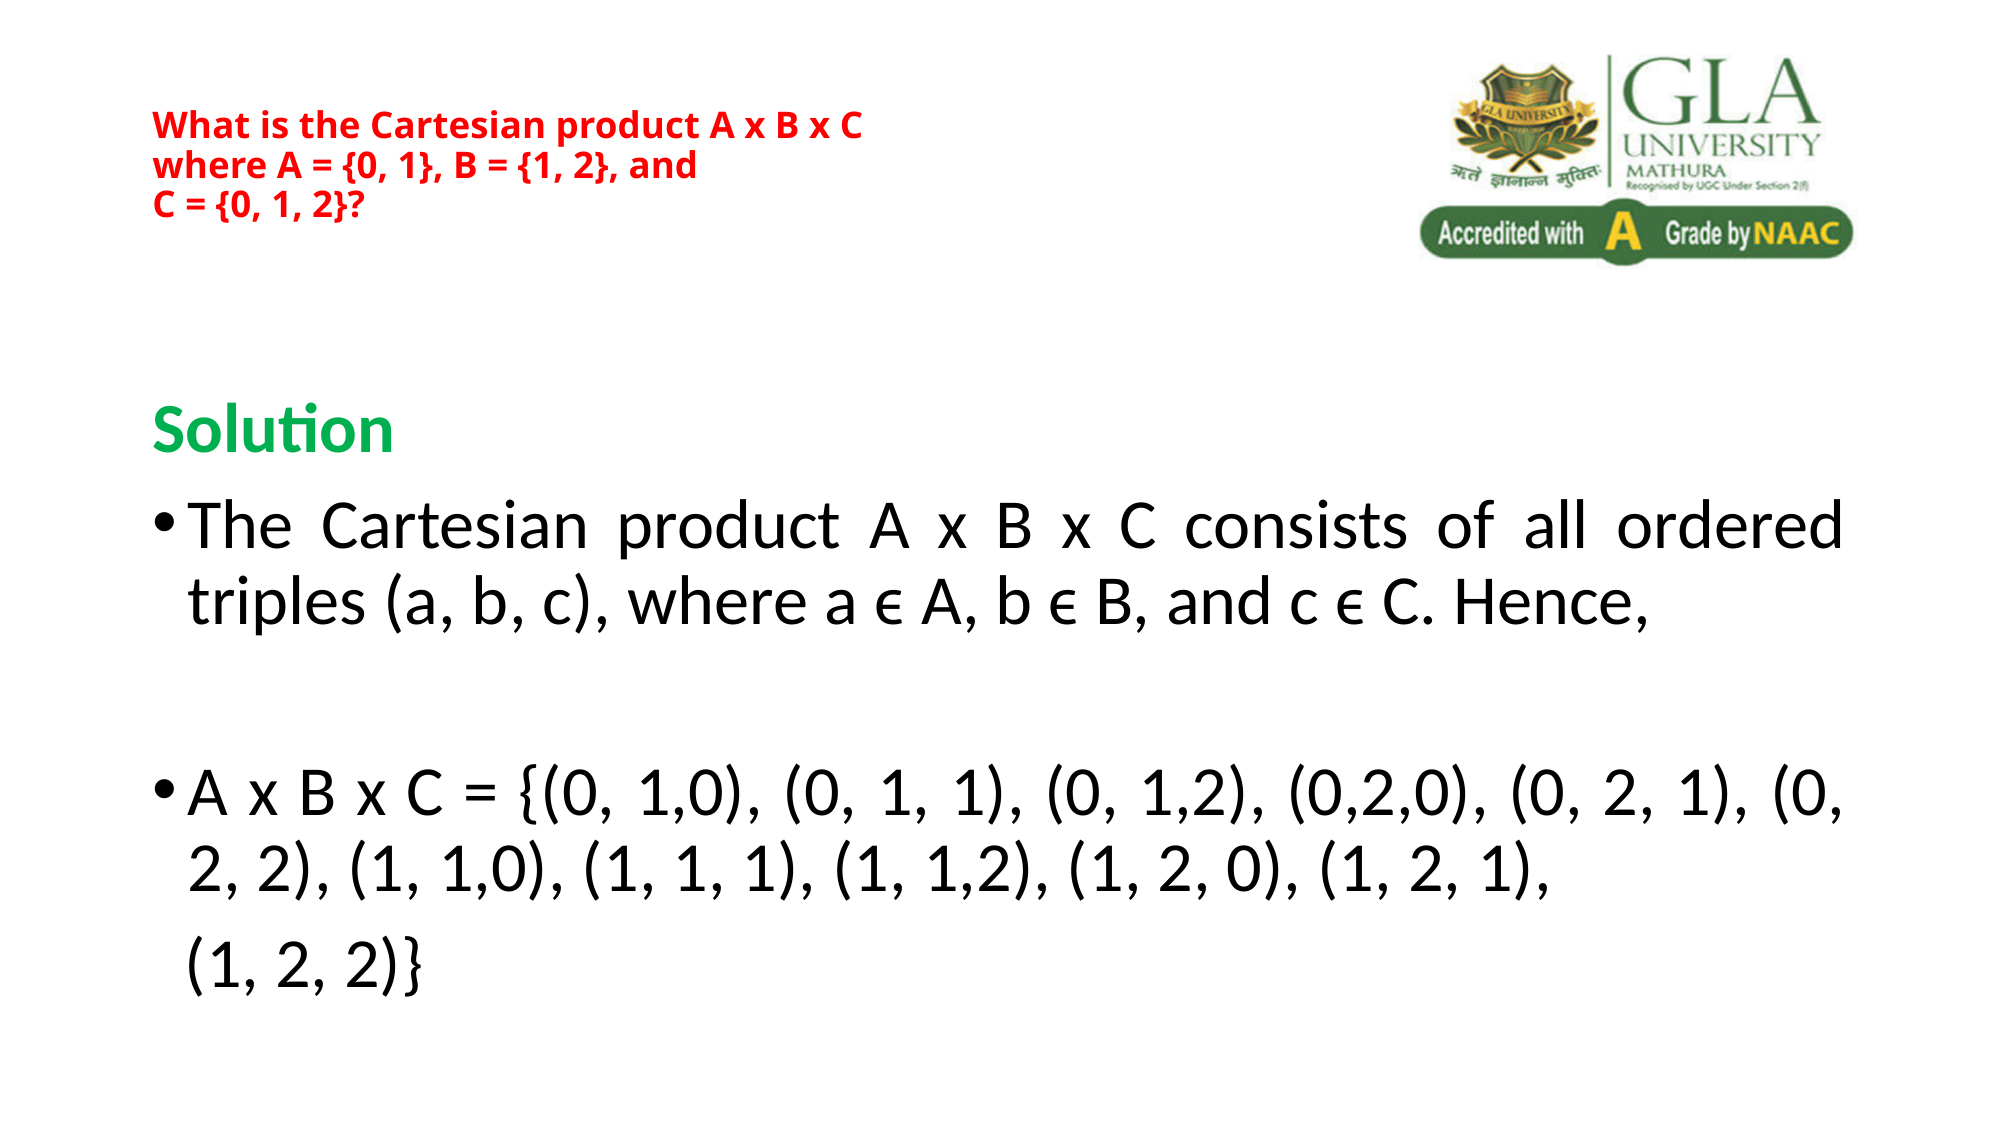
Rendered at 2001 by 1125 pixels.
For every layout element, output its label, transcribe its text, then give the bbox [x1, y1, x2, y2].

picture [1412, 54, 1863, 59]
list Solution The Cartesian product A x B x C consists of all ordered triples (a, b, c), where a ϵ A, b ϵ B, and c ϵ C. Hence, A x B x C = {(0, 1,0), (0, 1, 1), (0, 1,2), (0,2,0), (0, 2, 1), (0, 2, 2), (1, 1,0), (1, 1, 1), (1, 1,2), (1, 2, 0), (1, 2, 1), (1, 2, 2)} [137, 299, 1863, 1014]
title What is the Cartesian product A x B x C where A = {0, 1}, B = {1, 2}, and C = {0, 1, 2}? [137, 59, 1863, 278]
